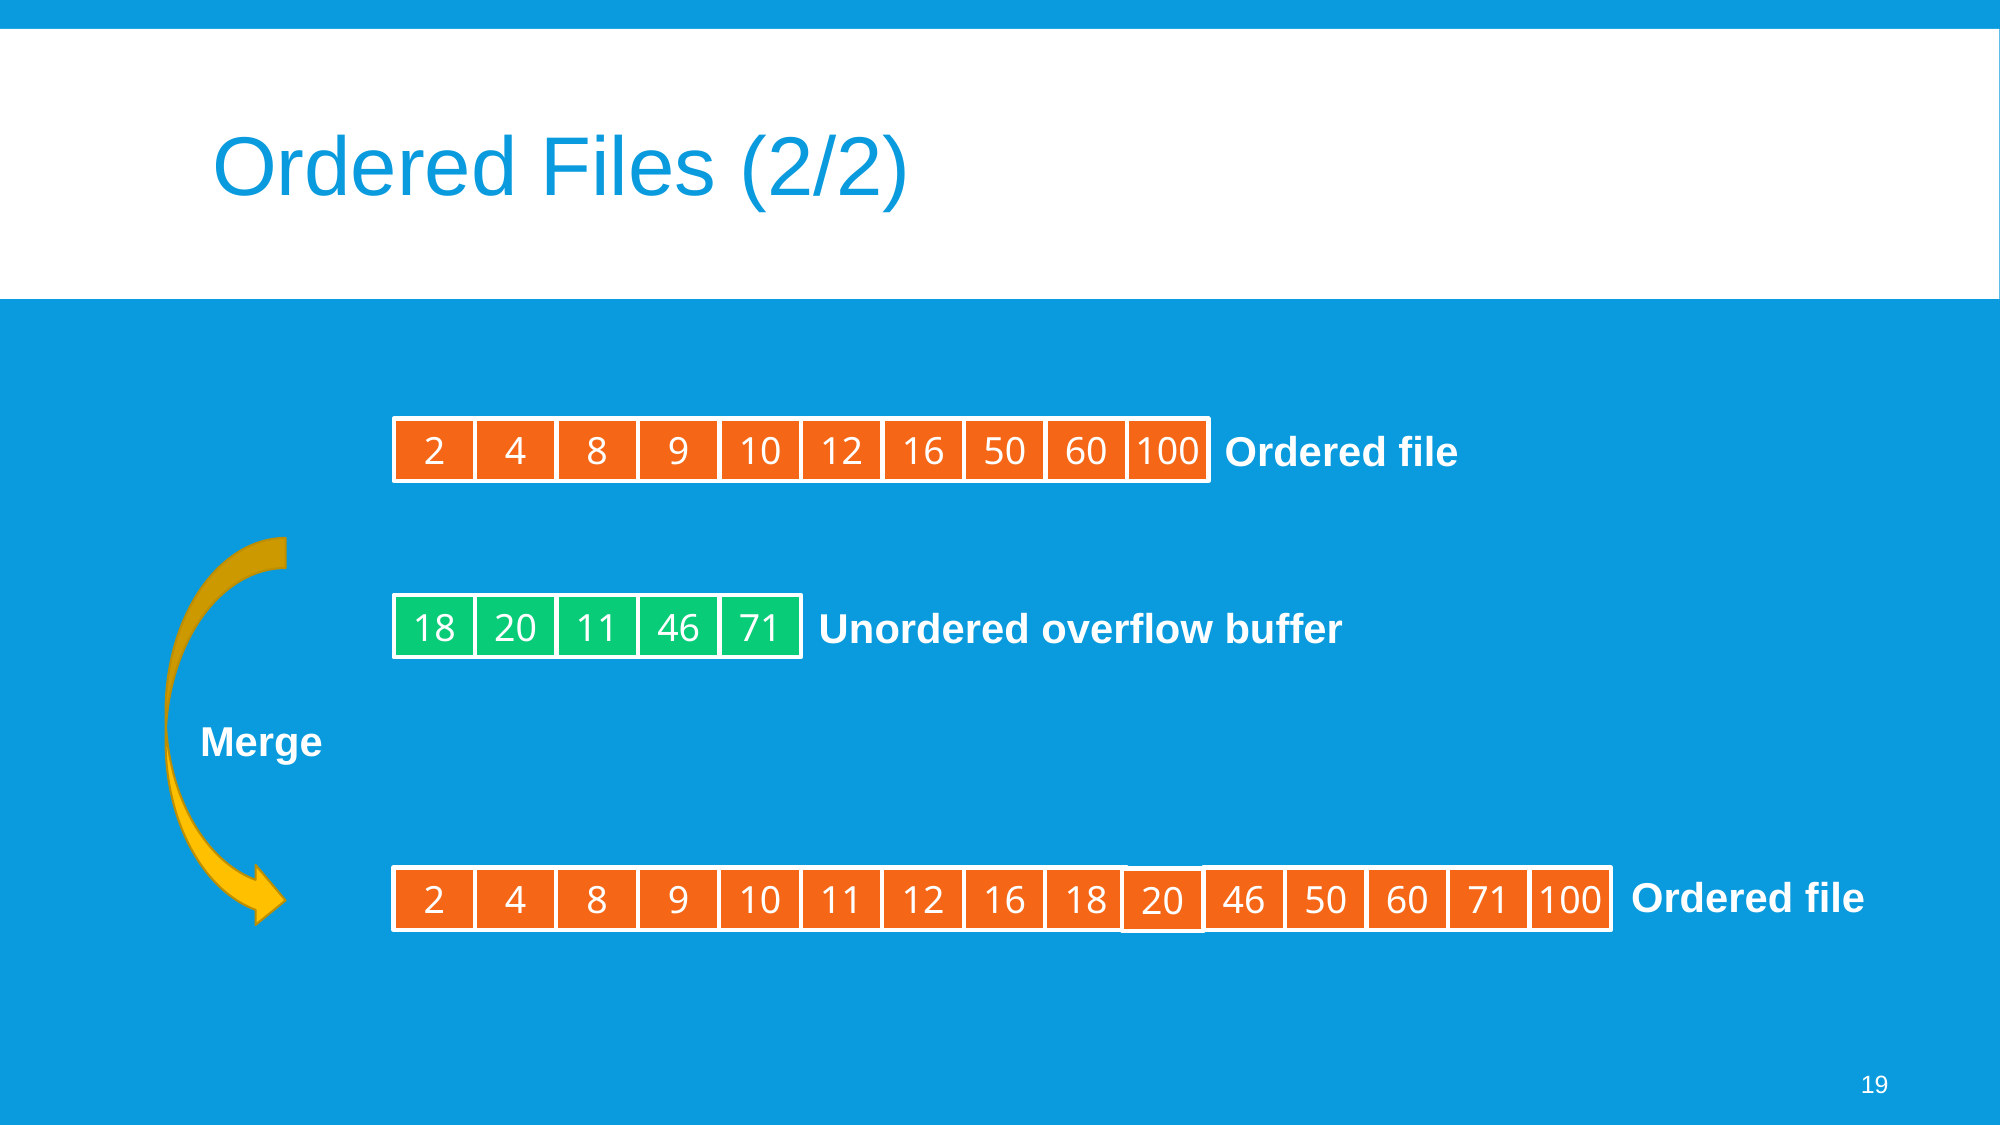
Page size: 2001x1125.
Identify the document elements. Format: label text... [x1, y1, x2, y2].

text_box [164, 536, 287, 926]
text_box 16 [962, 865, 1043, 932]
text_box 60 [1364, 865, 1446, 932]
text_box 11 [799, 865, 880, 932]
text_box 11 [554, 593, 636, 659]
text_box 20 [1120, 866, 1206, 933]
text_box 18 [392, 593, 473, 659]
text_box 46 [1201, 865, 1283, 932]
text_box 100 [1532, 865, 1613, 932]
text_box 2 [391, 865, 473, 932]
text_box Ordered file [1616, 863, 1881, 929]
text_box Unordered overflow buffer [804, 594, 1359, 659]
text_box 50 [1283, 865, 1364, 932]
text_box 71 [1446, 865, 1532, 932]
text_box 8 [554, 865, 636, 932]
slide_number 19 [1748, 1053, 1904, 1114]
text_box 20 [473, 593, 554, 659]
text_box 71 [717, 593, 803, 659]
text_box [393, 418, 1209, 482]
text_box 12 [880, 865, 962, 932]
text_box 10 [717, 865, 799, 932]
text_box 46 [636, 593, 717, 659]
title Ordered Files (2/2) [197, 46, 1803, 295]
text_box 18 [1043, 865, 1129, 932]
text_box Ordered file [1213, 417, 1474, 483]
text_box 9 [636, 865, 717, 932]
text_box 4 [473, 865, 554, 932]
text_box Merge [185, 707, 338, 773]
